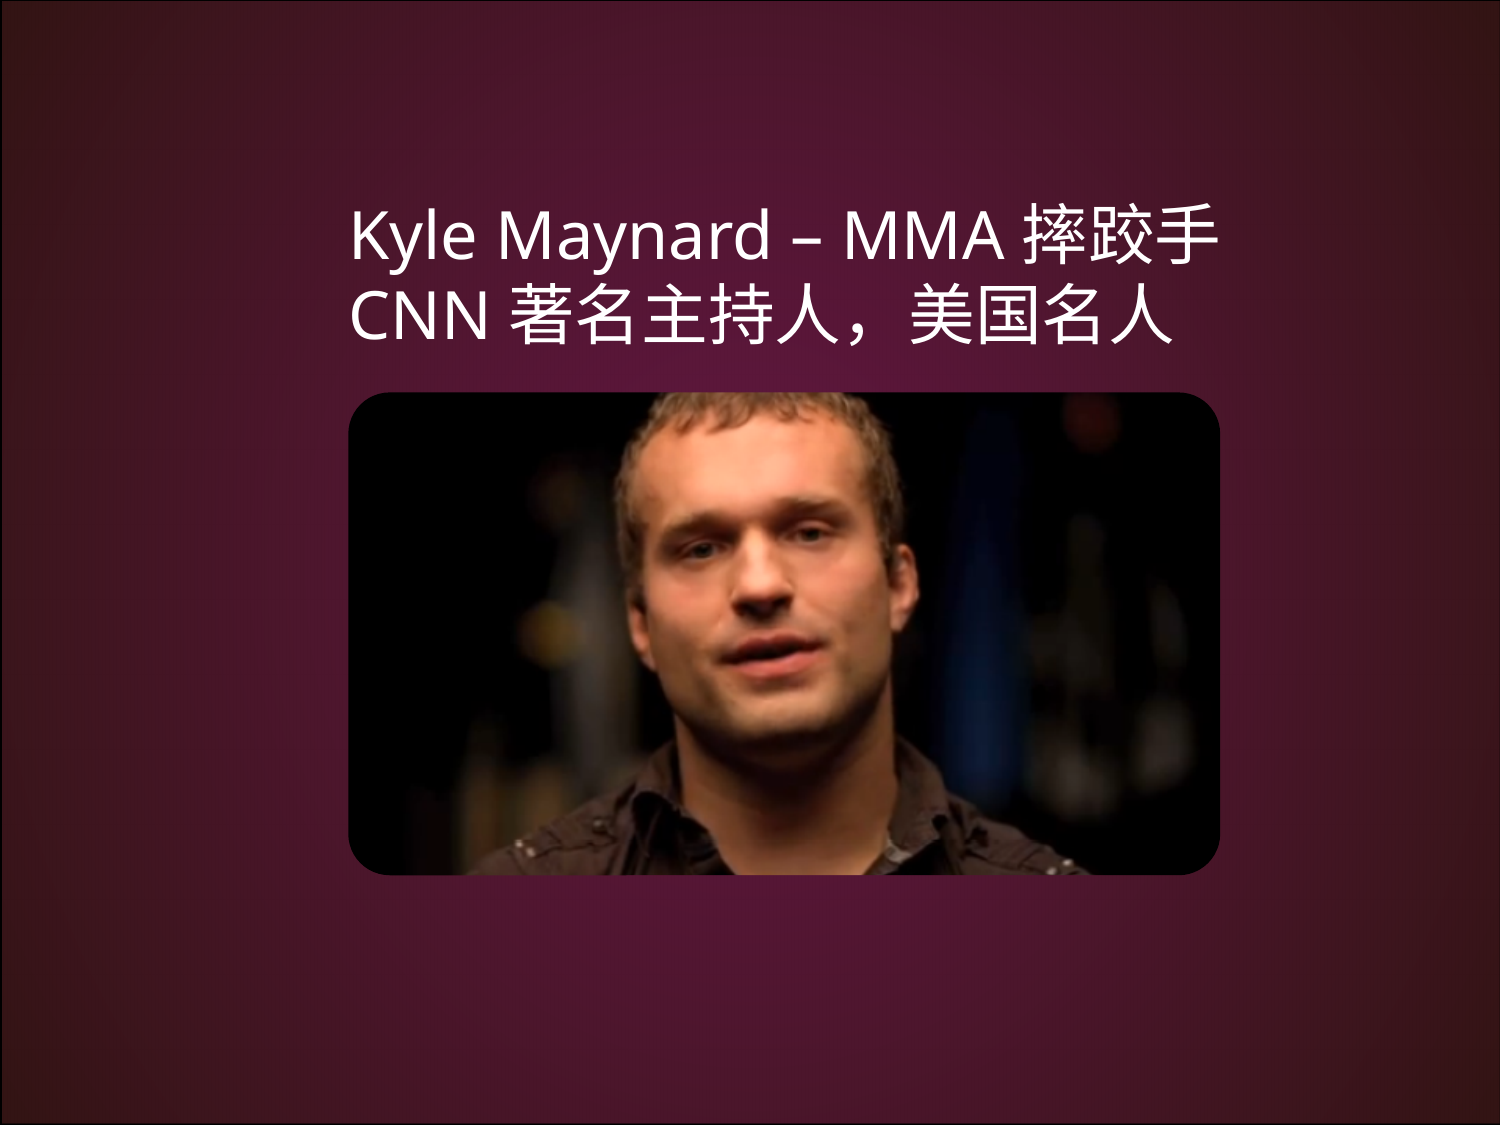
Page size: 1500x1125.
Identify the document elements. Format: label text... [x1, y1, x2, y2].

picture [0, 0, 1500, 1125]
text_box Kyle Maynard – MMA摔跤手 CNN著名主持人，美国名人 [333, 185, 1237, 360]
